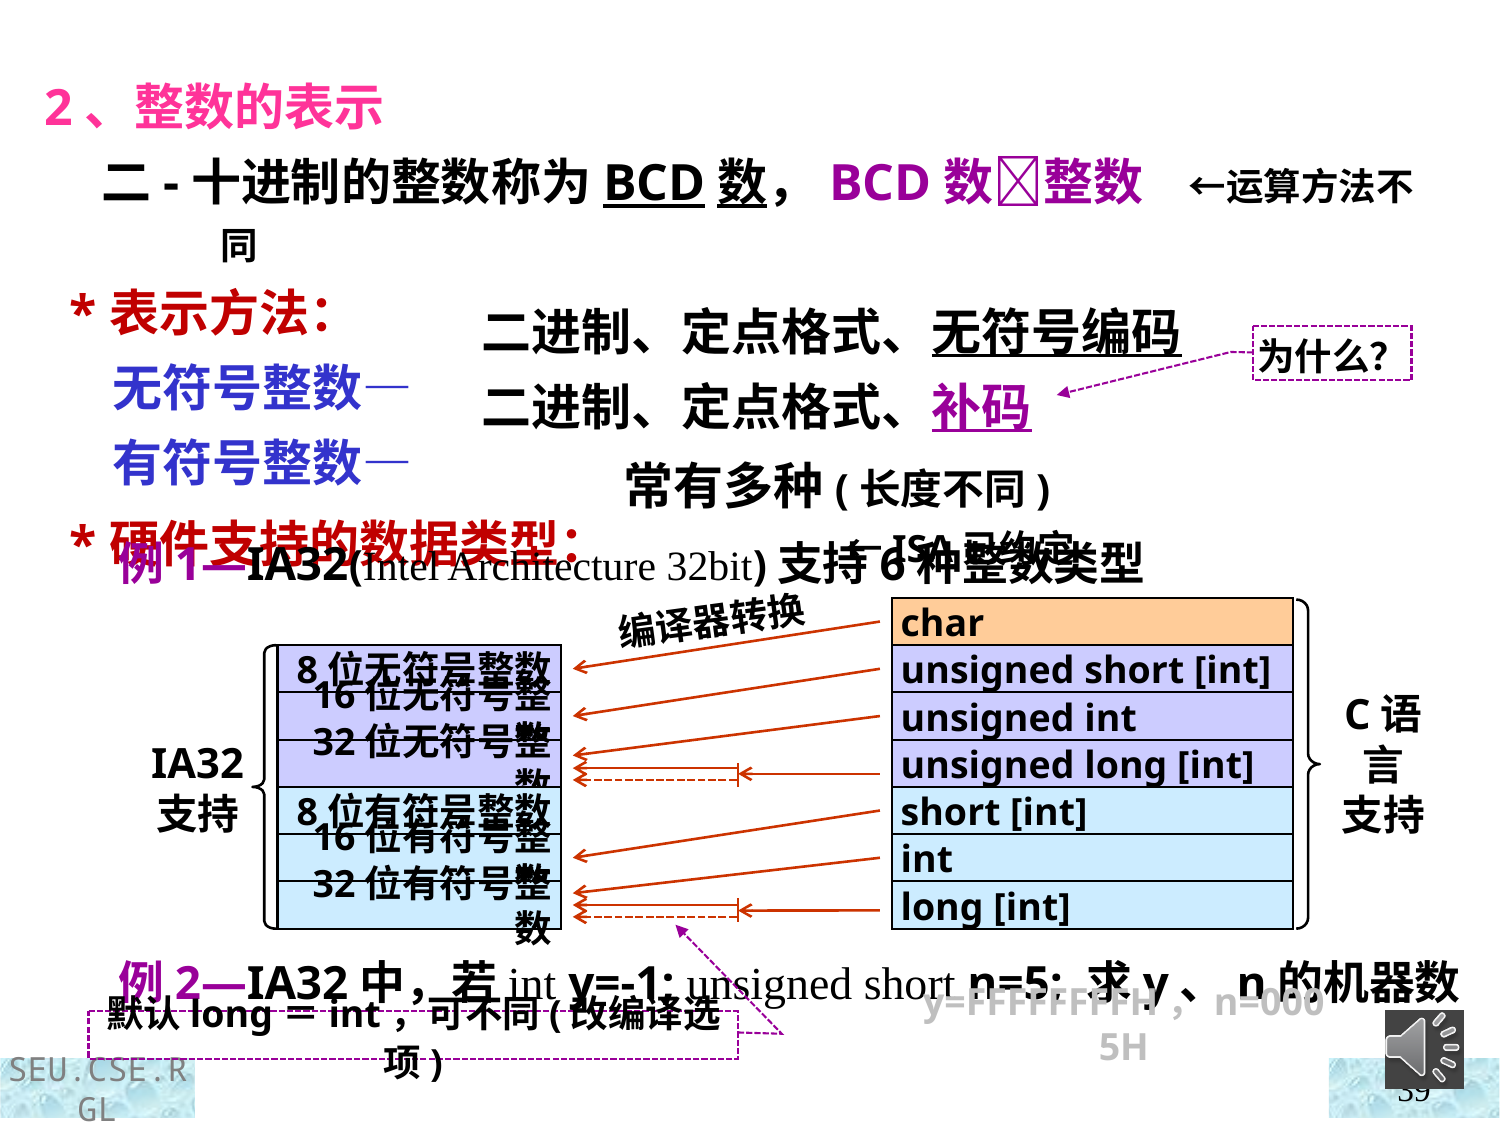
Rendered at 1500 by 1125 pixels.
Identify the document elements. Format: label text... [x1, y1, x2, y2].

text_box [0, 1058, 195, 1118]
text_box y=FFFFFFFFH，n=0005H [913, 999, 1341, 1048]
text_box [891, 597, 1448, 929]
text_box 二进制、定点格式、无符号编码 二进制、定点格式、补码 [467, 277, 1223, 443]
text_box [147, 644, 562, 929]
slide_number 39 [1328, 1058, 1500, 1118]
picture [1384, 1009, 1465, 1090]
text_box 为什么？ [1056, 386, 1086, 399]
text_box 为什么？ [1248, 326, 1412, 381]
text_box 常有多种(长度不同) [608, 432, 1105, 523]
text_box 例2—IA32中，若int y=-1; unsigned short n=5; 求y、n的机器数 [29, 932, 1500, 1016]
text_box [572, 595, 881, 923]
text_box 2、整数的表示 二-十进制的整数称为BCD数，BCD数整数 ←运算方法不同 *表示方法： 无符号整数— 有符号整数— *硬件支持的数据类型： ←ISA已约定 [29, 53, 1465, 513]
text_box 默认long＝int，可不同(改编译选项) [88, 1011, 743, 1059]
text_box 默认long＝int，可不同(改编译选项) [677, 932, 782, 1034]
text_box 例1—IA32(Intel Architecture 32bit)支持6种整数类型 [29, 513, 1471, 597]
